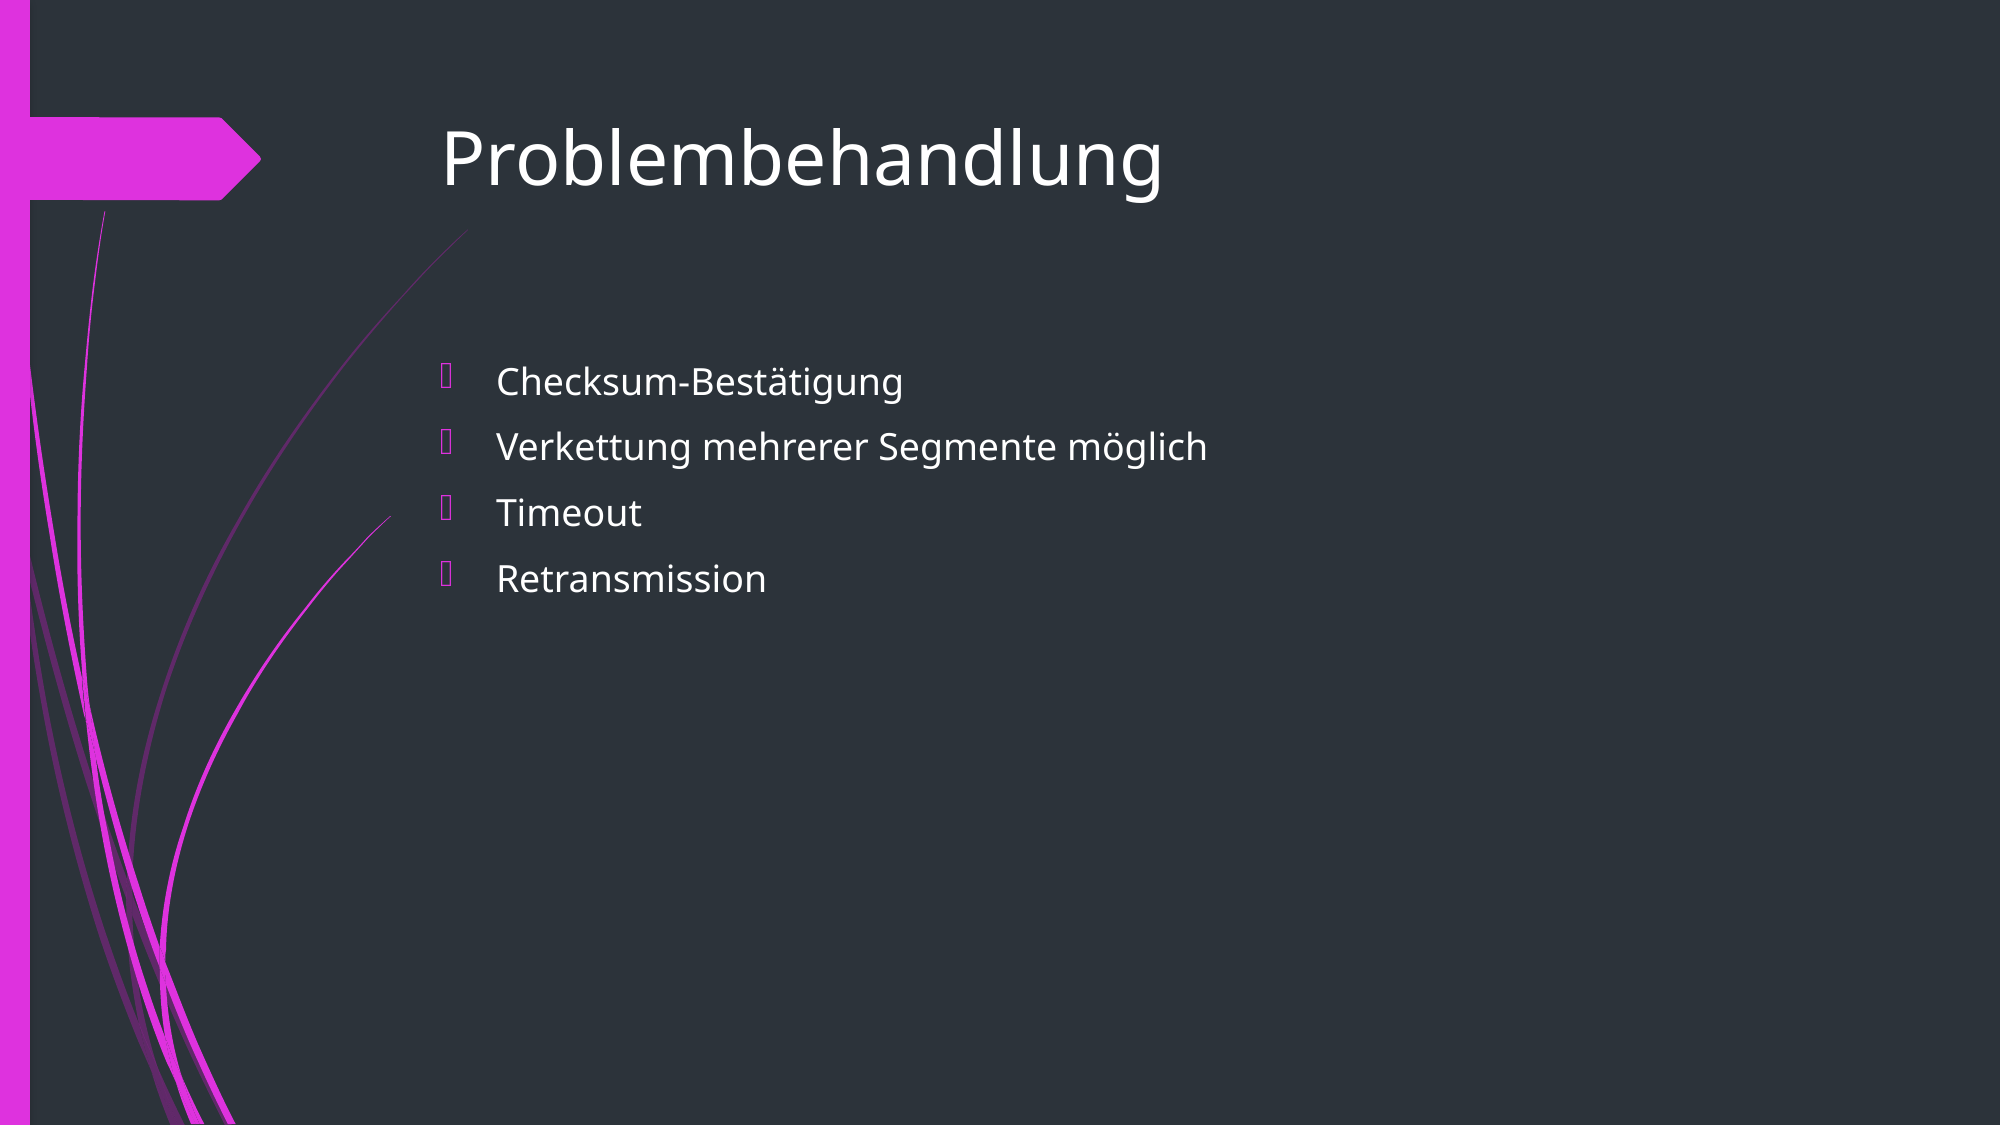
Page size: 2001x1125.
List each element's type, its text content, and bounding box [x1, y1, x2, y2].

list Checksum-Bestätigung Verkettung mehrerer Segmente möglich Timeout Retransmission [424, 350, 1888, 970]
title Problembehandlung [425, 102, 1888, 313]
